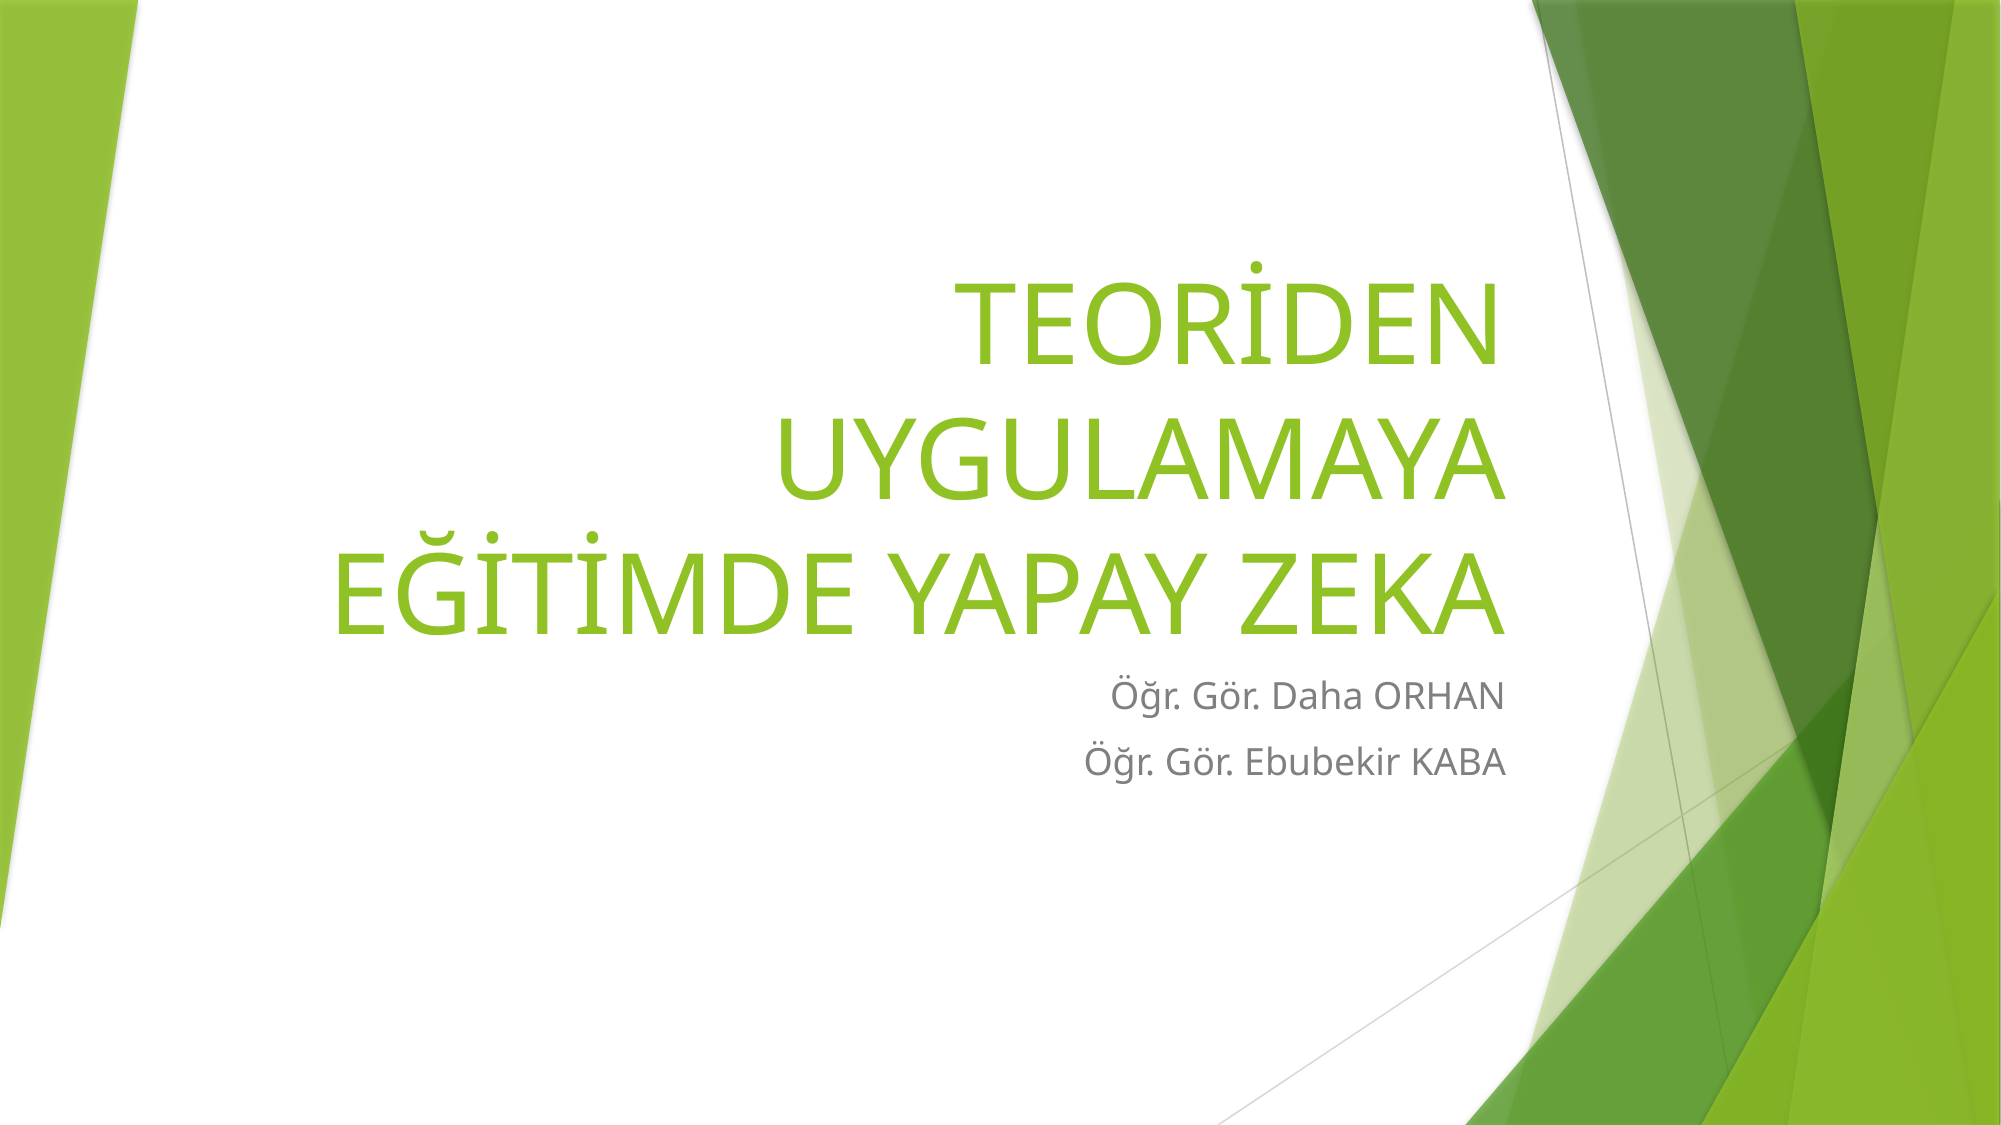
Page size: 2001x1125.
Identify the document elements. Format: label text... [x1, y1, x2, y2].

subtitle Öğr. Gör. Daha ORHAN Öğr. Gör. Ebubekir KABA [247, 664, 1522, 845]
title TEORİDEN UYGULAMAYA EĞİTİMDE YAPAY ZEKA [247, 394, 1522, 664]
